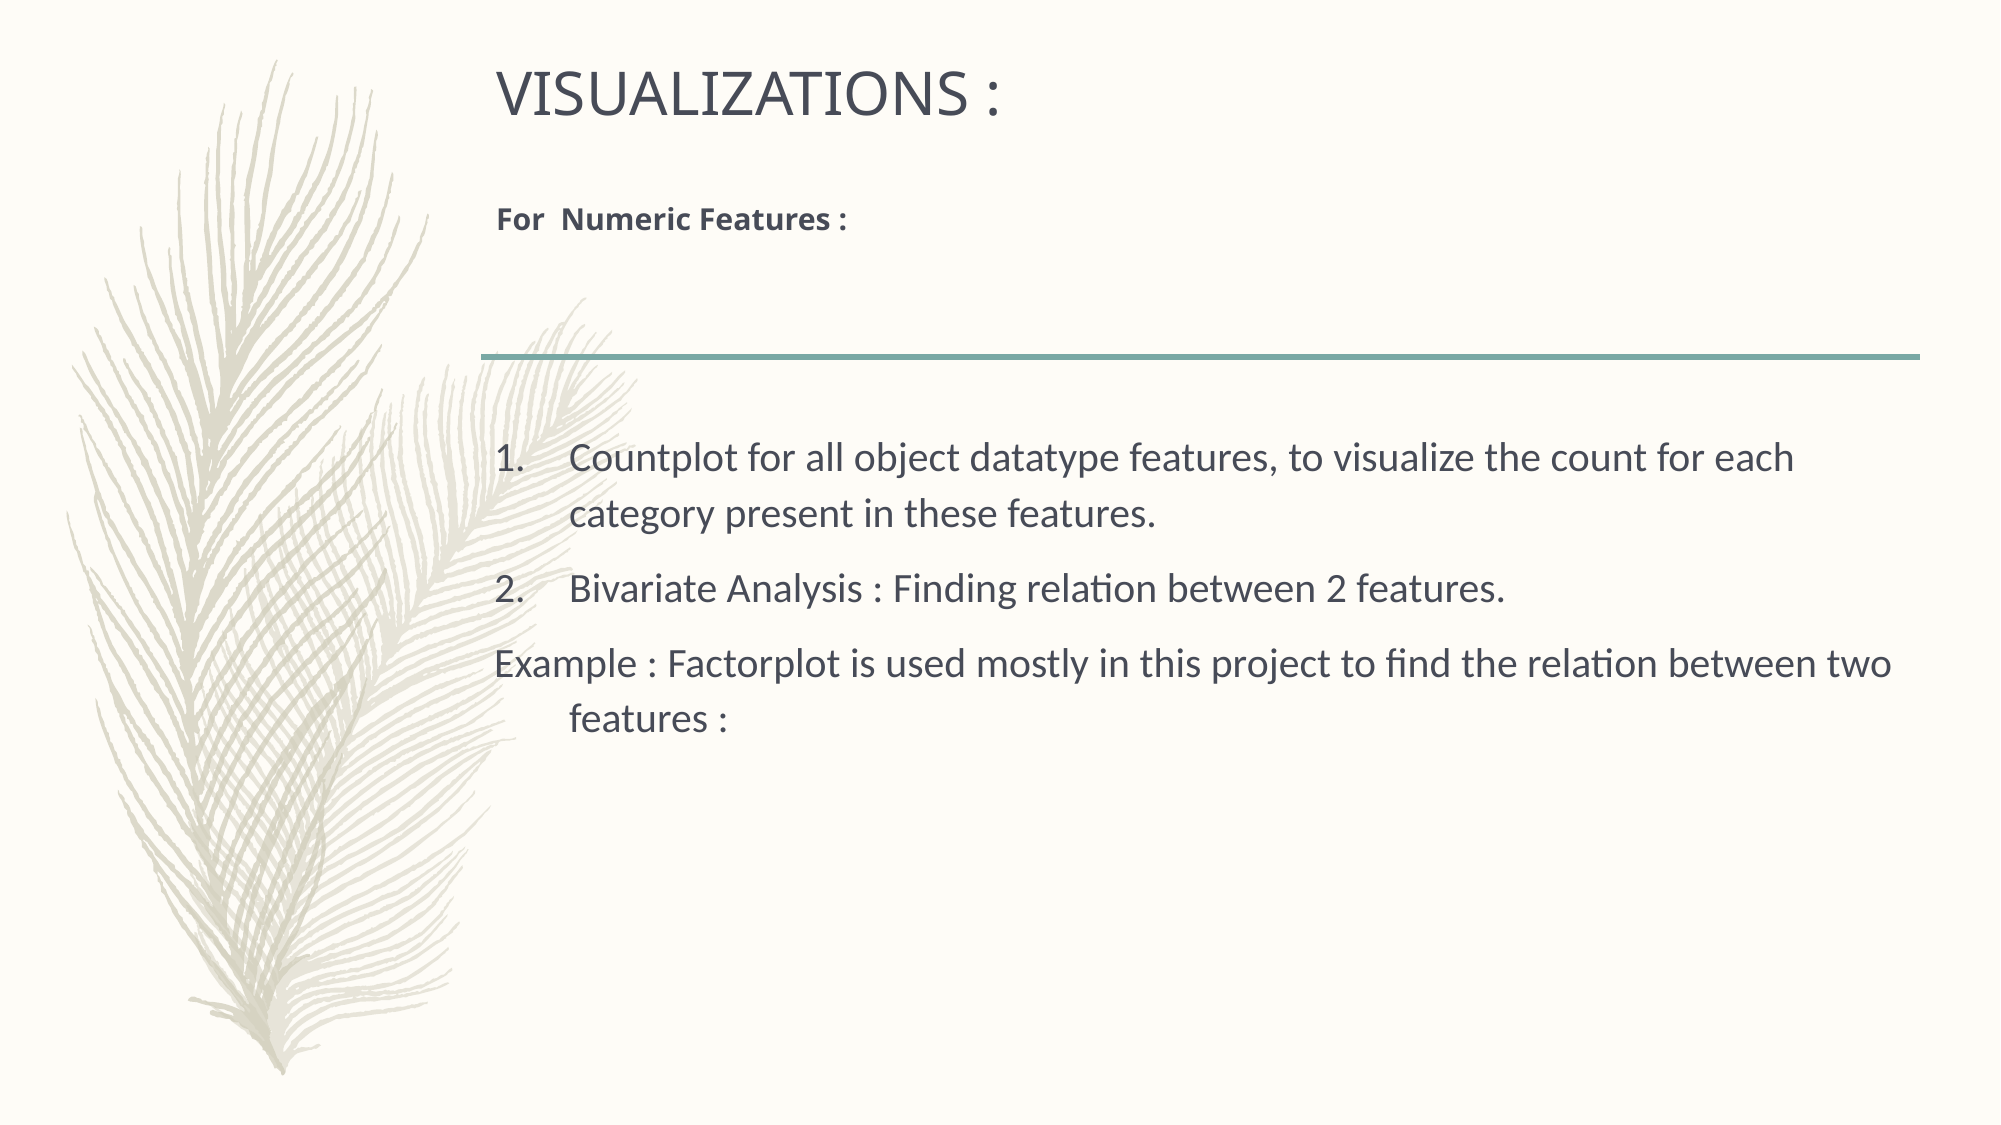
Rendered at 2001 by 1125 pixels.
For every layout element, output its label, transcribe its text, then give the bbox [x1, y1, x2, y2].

list Countplot for all object datatype features, to visualize the count for each category present in these features. Bivariate Analysis : Finding relation between 2 features. Example : Factorplot is used mostly in this project to find the relation between two features : [479, 417, 1918, 804]
title VISUALIZATIONS : For Numeric Features : [481, 50, 1920, 247]
